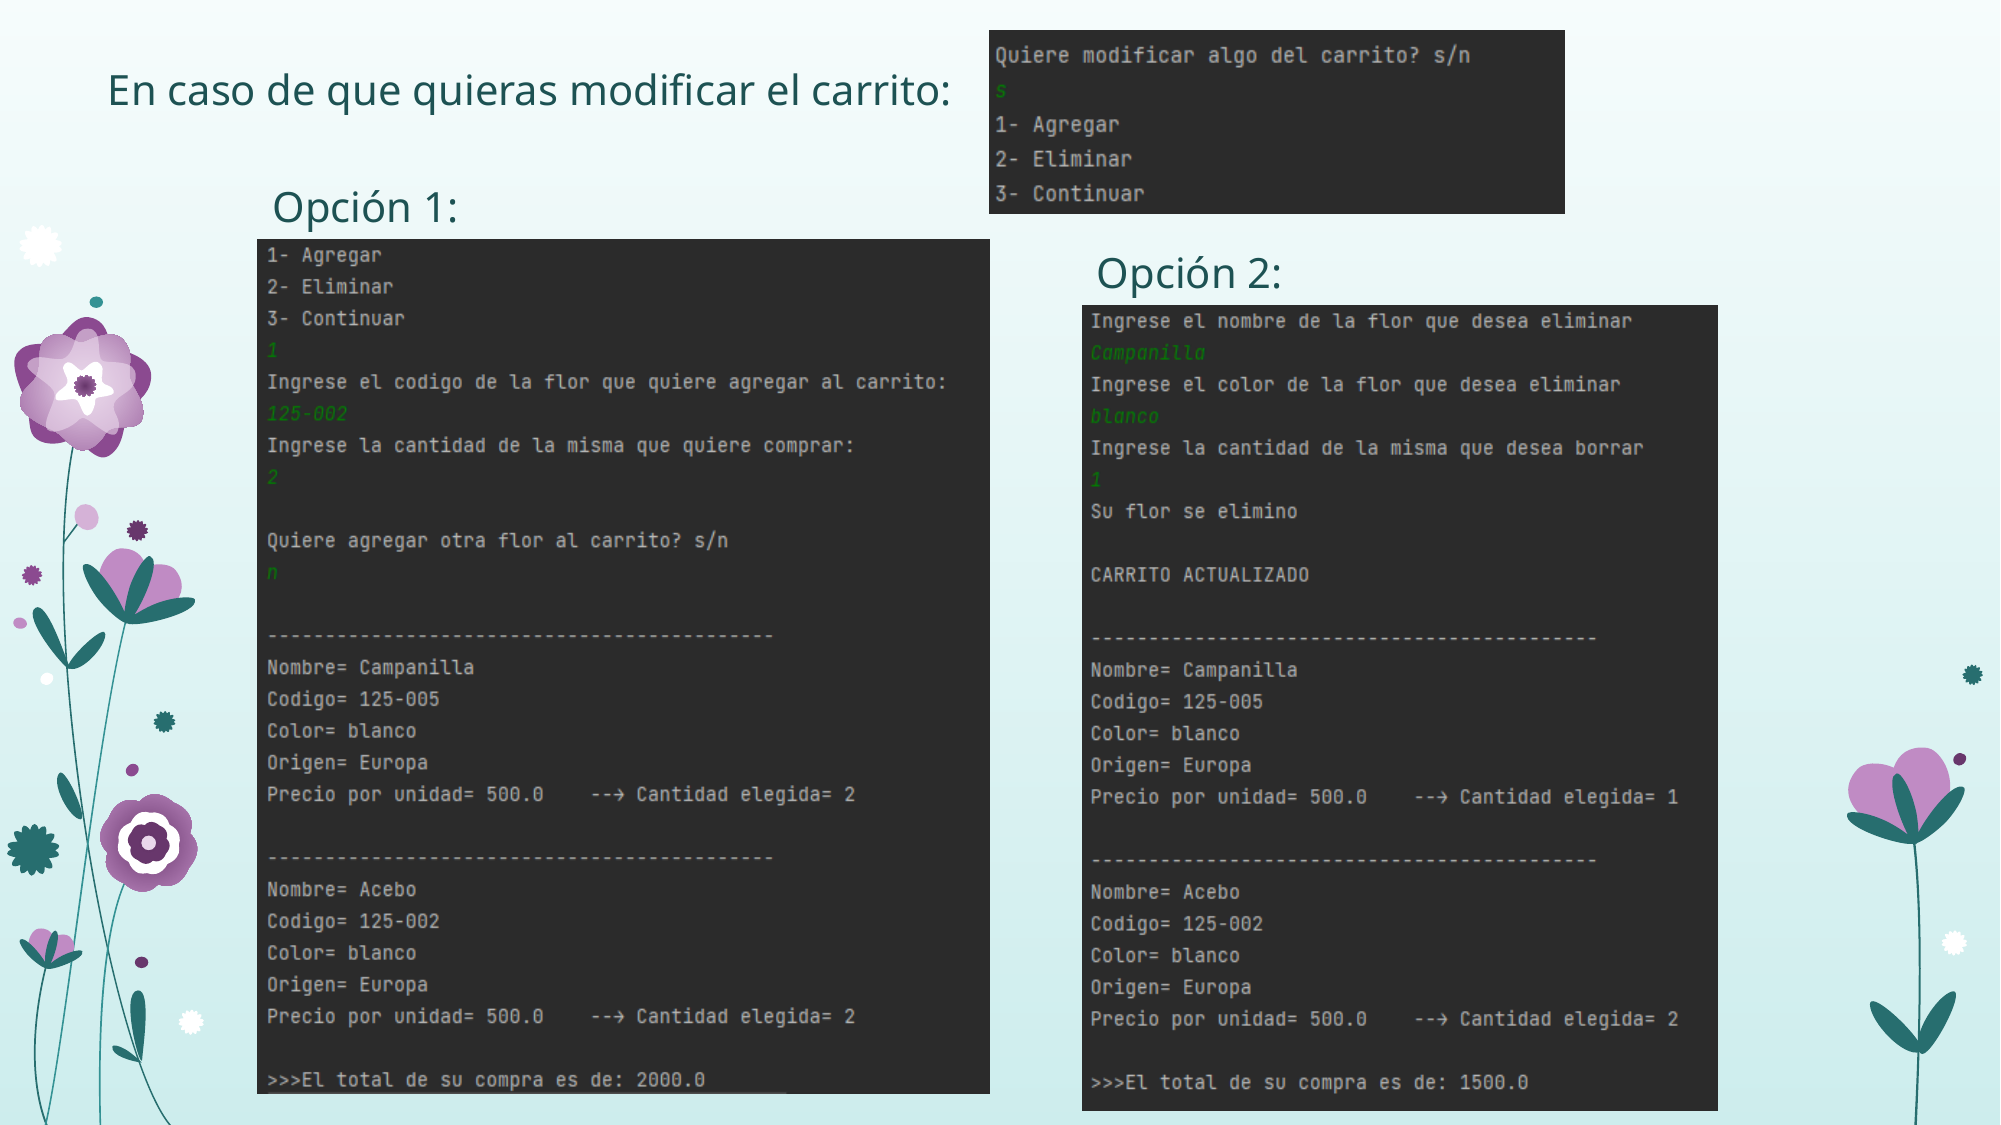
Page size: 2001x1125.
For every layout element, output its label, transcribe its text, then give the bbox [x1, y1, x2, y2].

text_box Opción 2: [1082, 239, 1472, 305]
picture [989, 30, 1565, 214]
picture [1082, 305, 1718, 1111]
picture [257, 239, 990, 1094]
text_box Opción 1: [257, 173, 647, 239]
text_box En caso de que quieras modificar el carrito: [93, 56, 989, 122]
